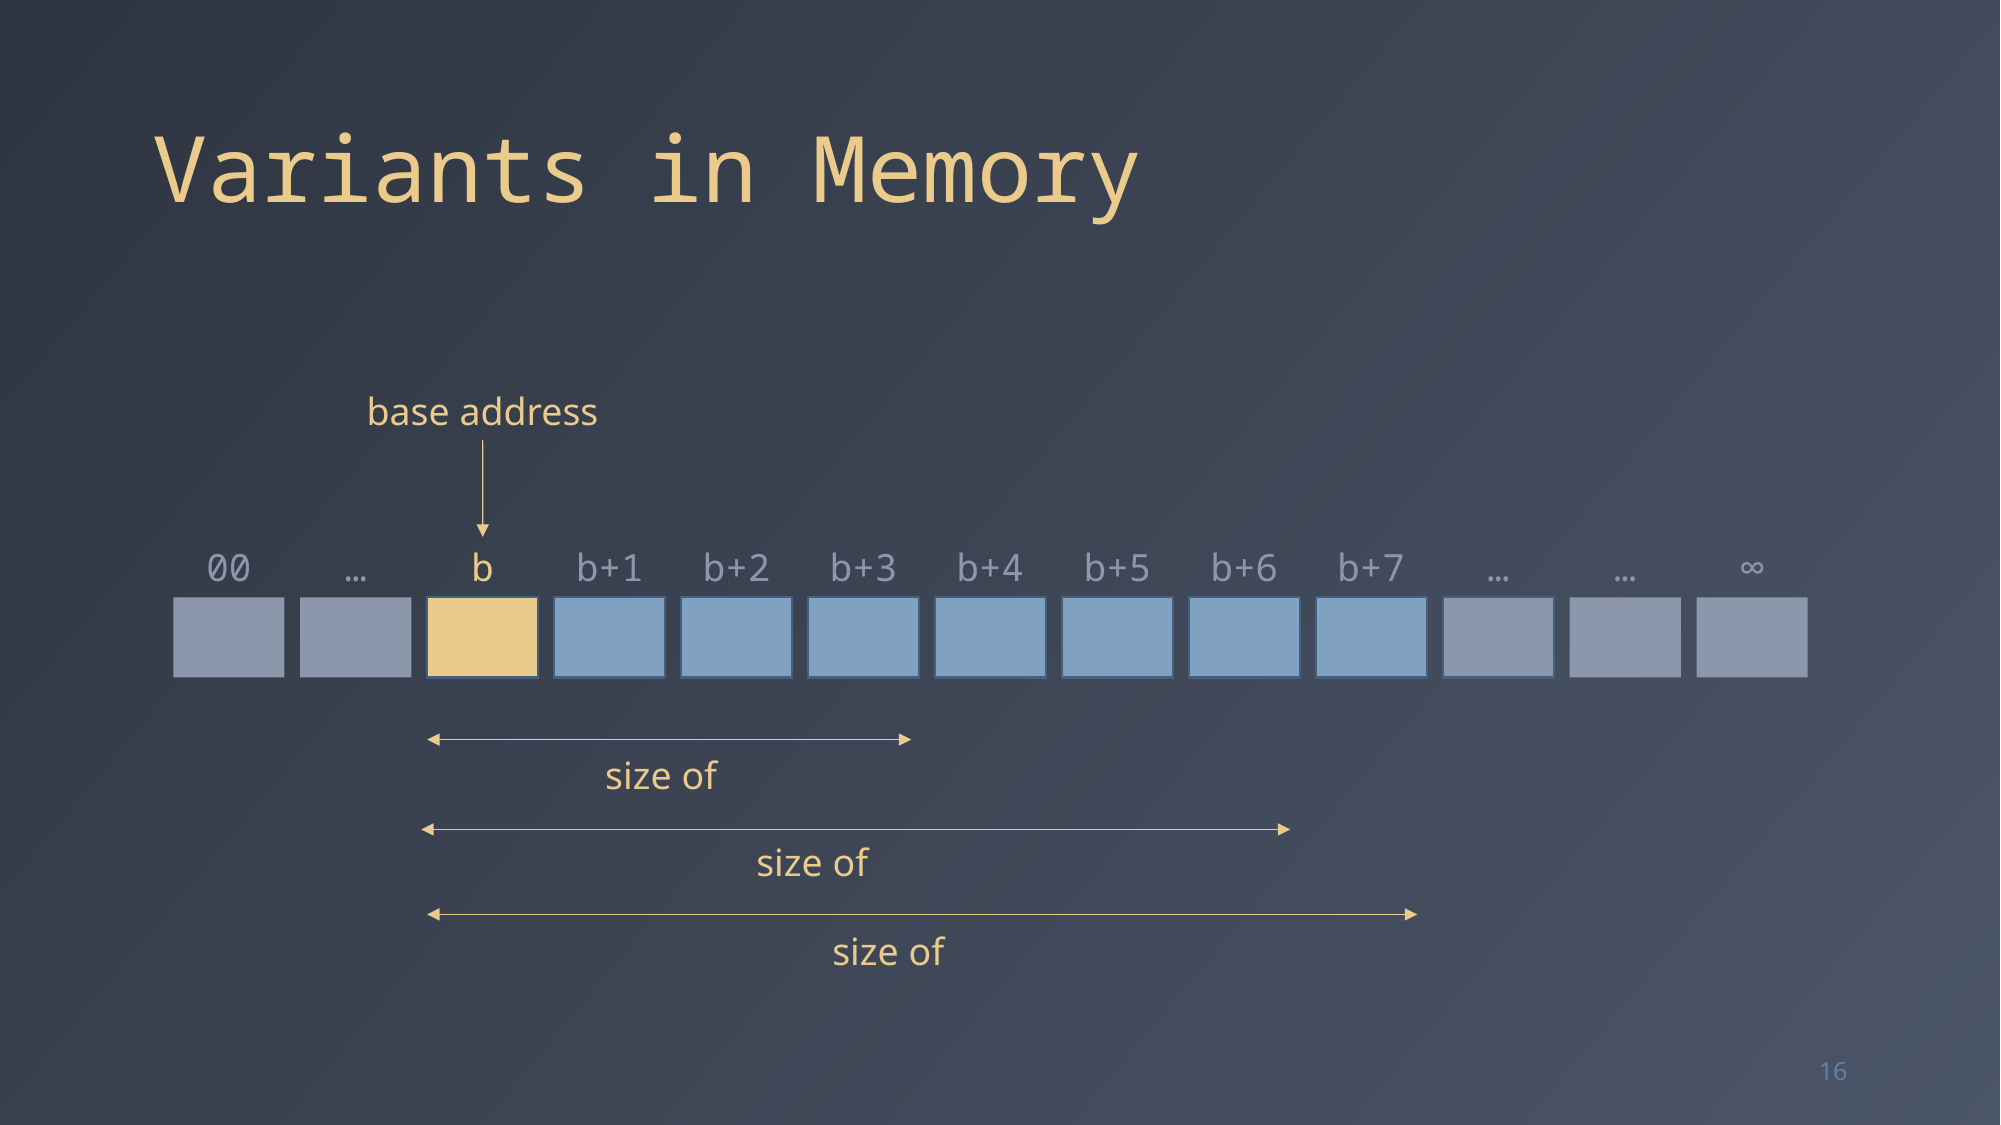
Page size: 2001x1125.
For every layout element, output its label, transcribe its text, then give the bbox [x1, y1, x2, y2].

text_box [1188, 536, 1300, 678]
slide_number 16 [1738, 1042, 1863, 1103]
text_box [1061, 536, 1174, 678]
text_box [427, 536, 539, 678]
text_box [554, 536, 666, 678]
text_box base address [351, 380, 614, 440]
title Variants in Memory [137, 26, 1863, 230]
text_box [1315, 536, 1427, 678]
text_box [934, 536, 1047, 678]
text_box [1696, 536, 1808, 678]
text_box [807, 536, 920, 678]
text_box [1569, 536, 1681, 678]
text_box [1442, 536, 1554, 678]
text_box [680, 536, 793, 678]
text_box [300, 536, 412, 678]
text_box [173, 536, 285, 678]
